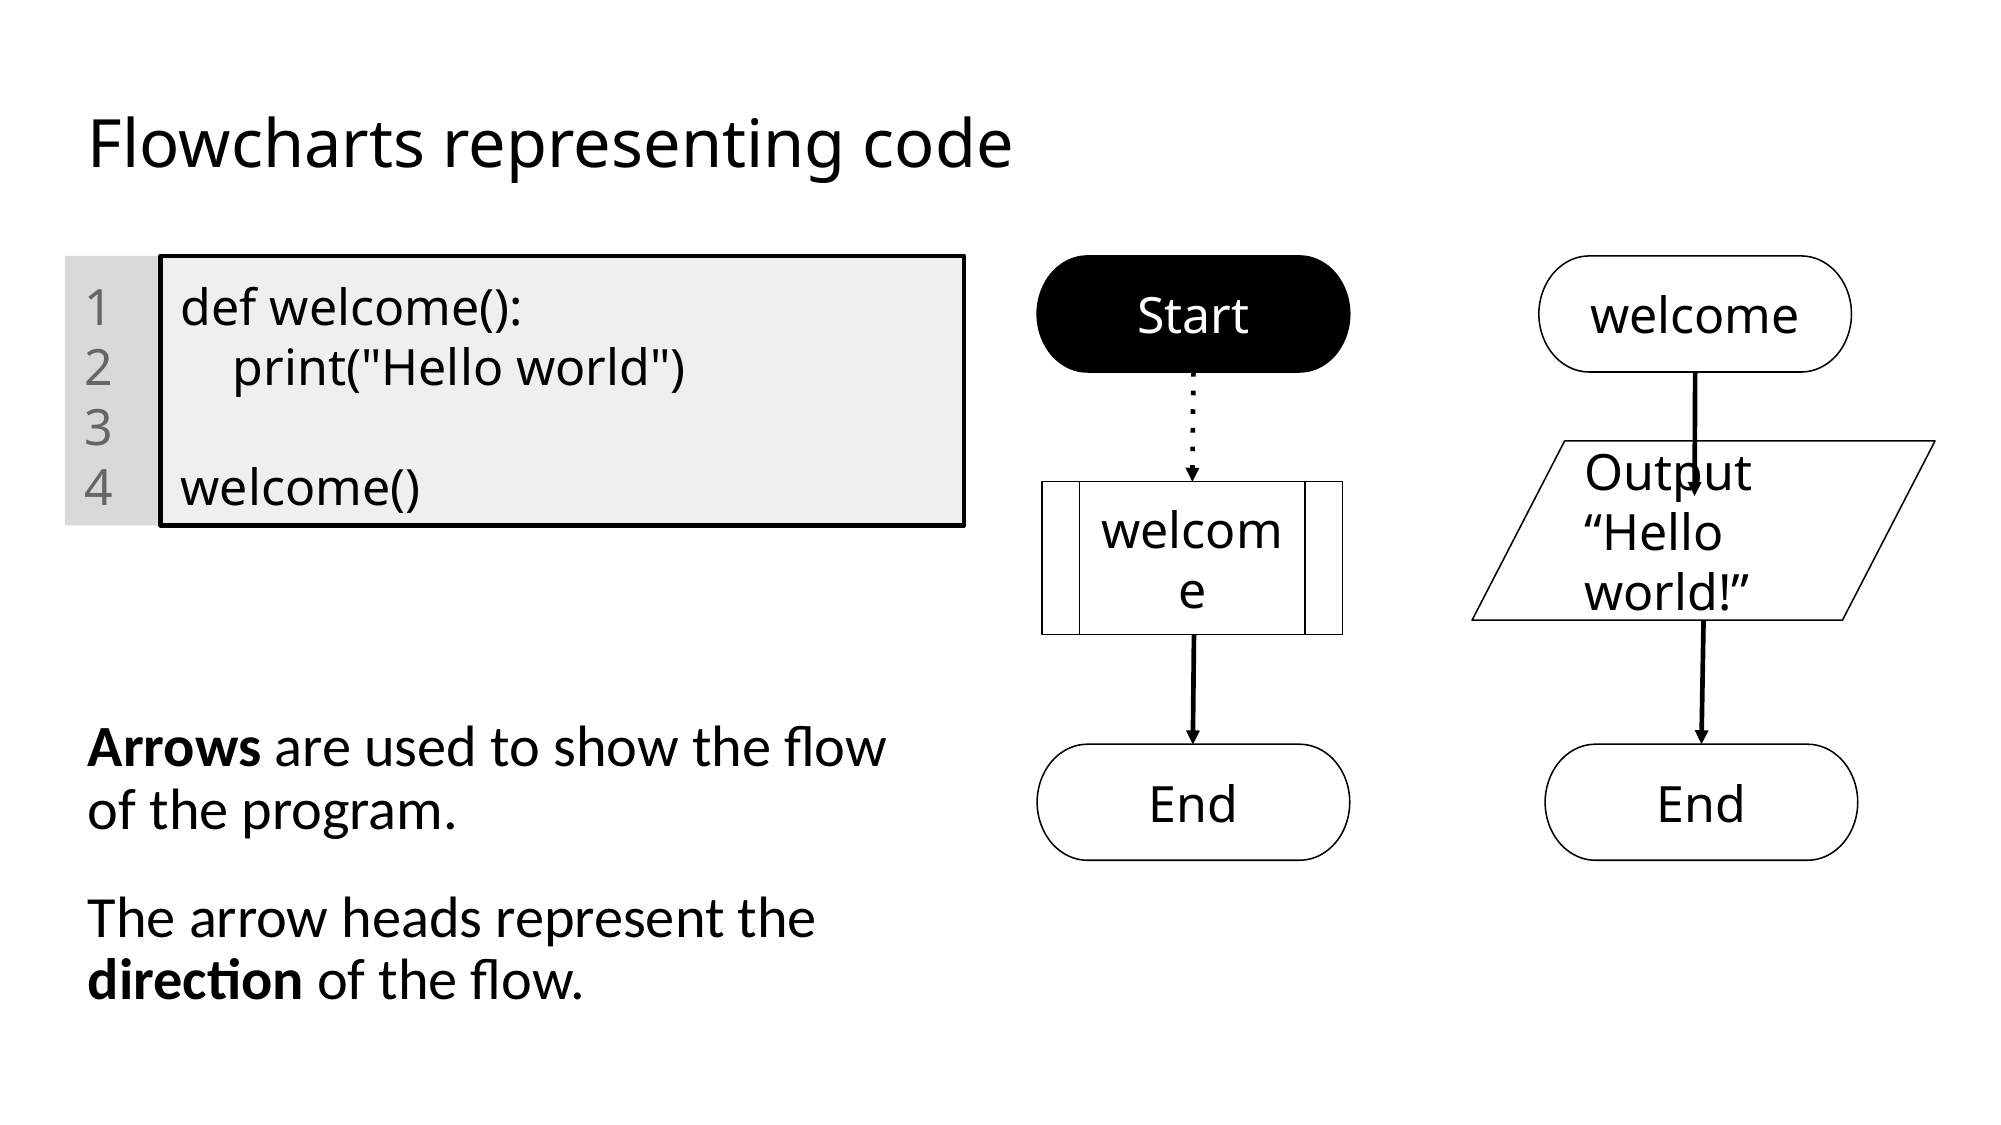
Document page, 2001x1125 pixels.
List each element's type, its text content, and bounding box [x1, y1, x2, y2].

text_box def welcome(): print("Hello world") welcome() [160, 255, 964, 526]
text_box welcome [1042, 481, 1343, 635]
list [67, 255, 964, 664]
text_box Output “Hello world!” [1472, 440, 1936, 621]
text_box End [1545, 744, 1858, 861]
title Flowcharts representing code [67, 69, 1932, 223]
text_box End [1037, 744, 1350, 861]
list Arrows are used to show the flow of the program. The arrow heads represent the direction of the flow. [67, 696, 964, 1057]
text_box welcome [1538, 255, 1852, 372]
text_box Start [1037, 255, 1350, 372]
text_box 1 2 3 4 [64, 255, 158, 526]
